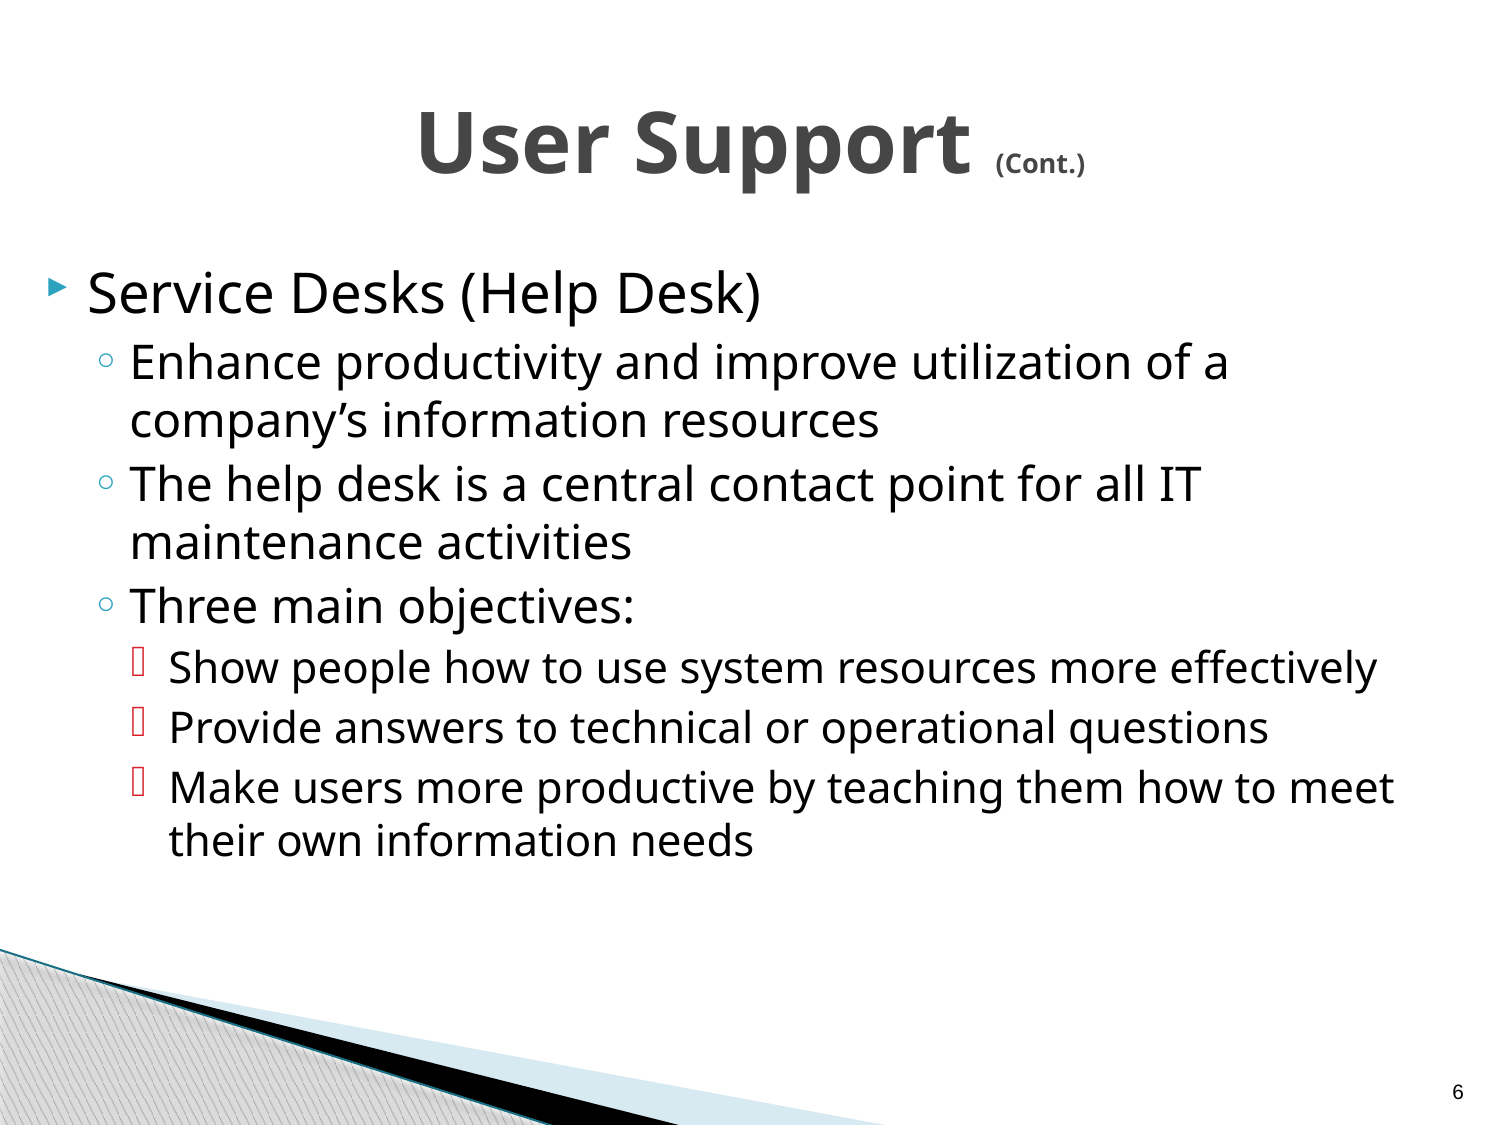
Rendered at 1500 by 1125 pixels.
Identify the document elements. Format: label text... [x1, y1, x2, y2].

title User Support (Cont.) [75, 45, 1425, 233]
slide_number 6 [1418, 1051, 1479, 1112]
list Service Desks (Help Desk) Enhance productivity and improve utilization of a company’s information resources The help desk is a central contact point for all IT maintenance activities Three main objectives: Show people how to use system resources more effectively Provide answers to technical or operational questions Make users more productive by teaching them how to meet their own information needs [12, 249, 1425, 1063]
